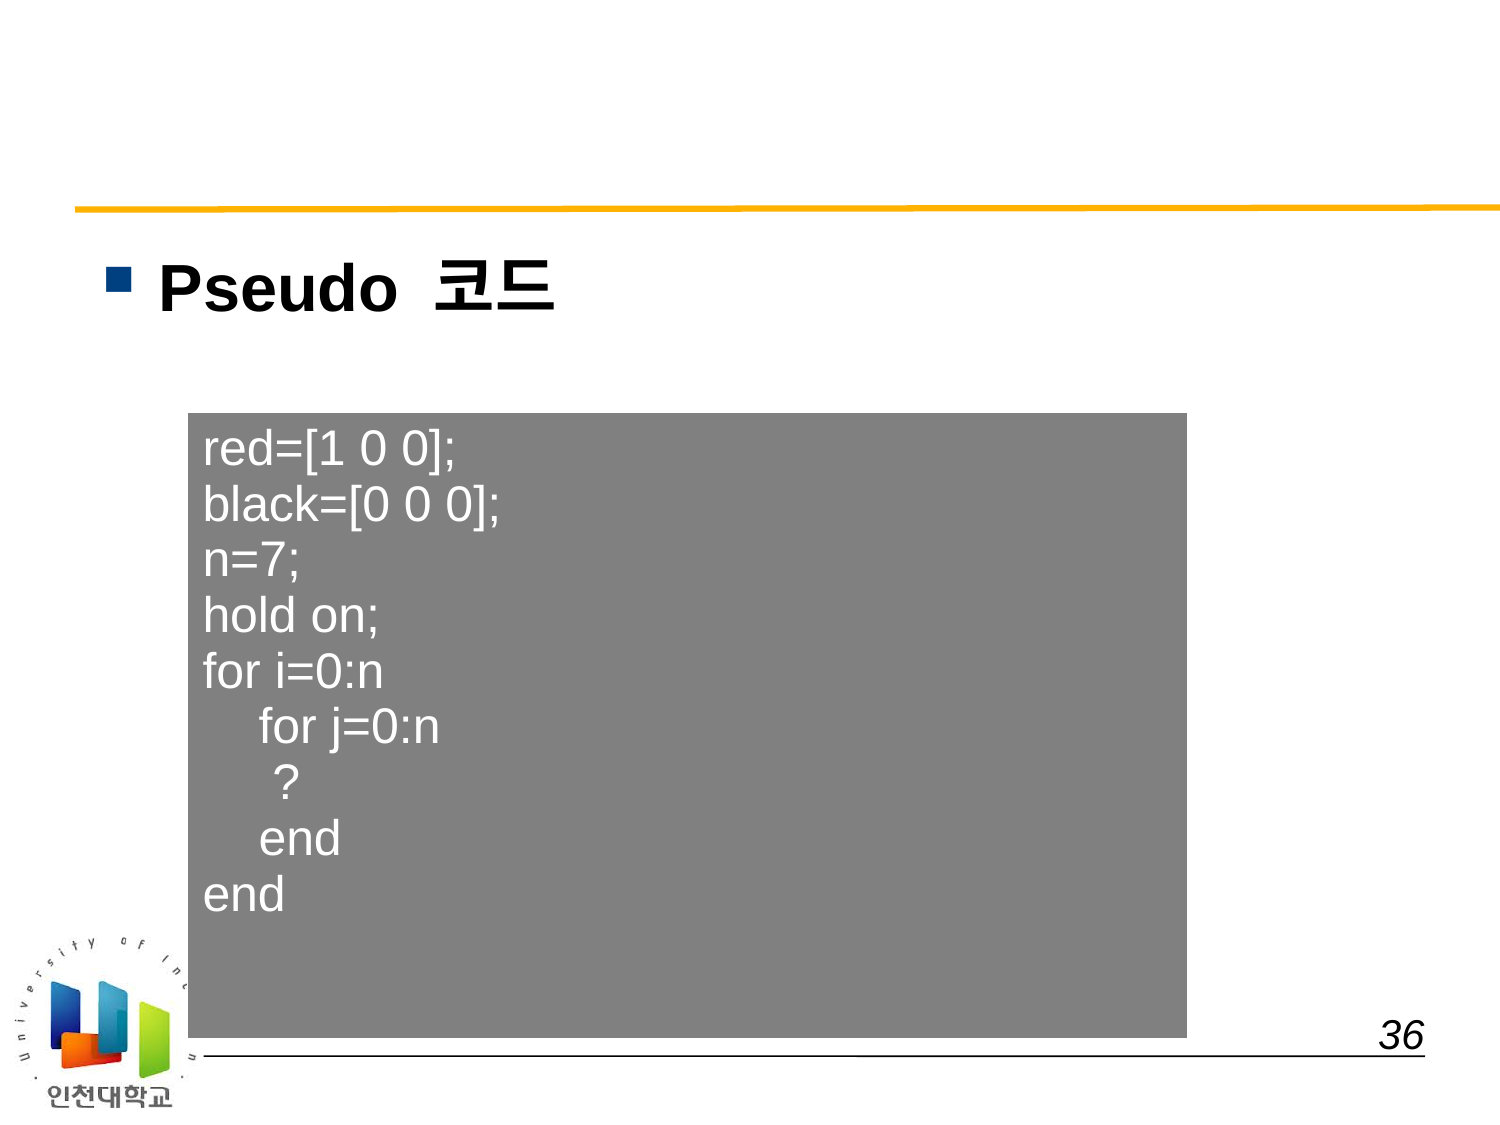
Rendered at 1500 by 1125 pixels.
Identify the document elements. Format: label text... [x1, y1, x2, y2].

picture [14, 937, 200, 1108]
table_header red=[1 0 0]; black=[0 0 0]; n=7; hold on; for i=0:n for j=0:n ? end end [188, 413, 1187, 1038]
slide_number 36 [1112, 999, 1440, 1057]
list Pseudo 코드 [87, 237, 1457, 919]
